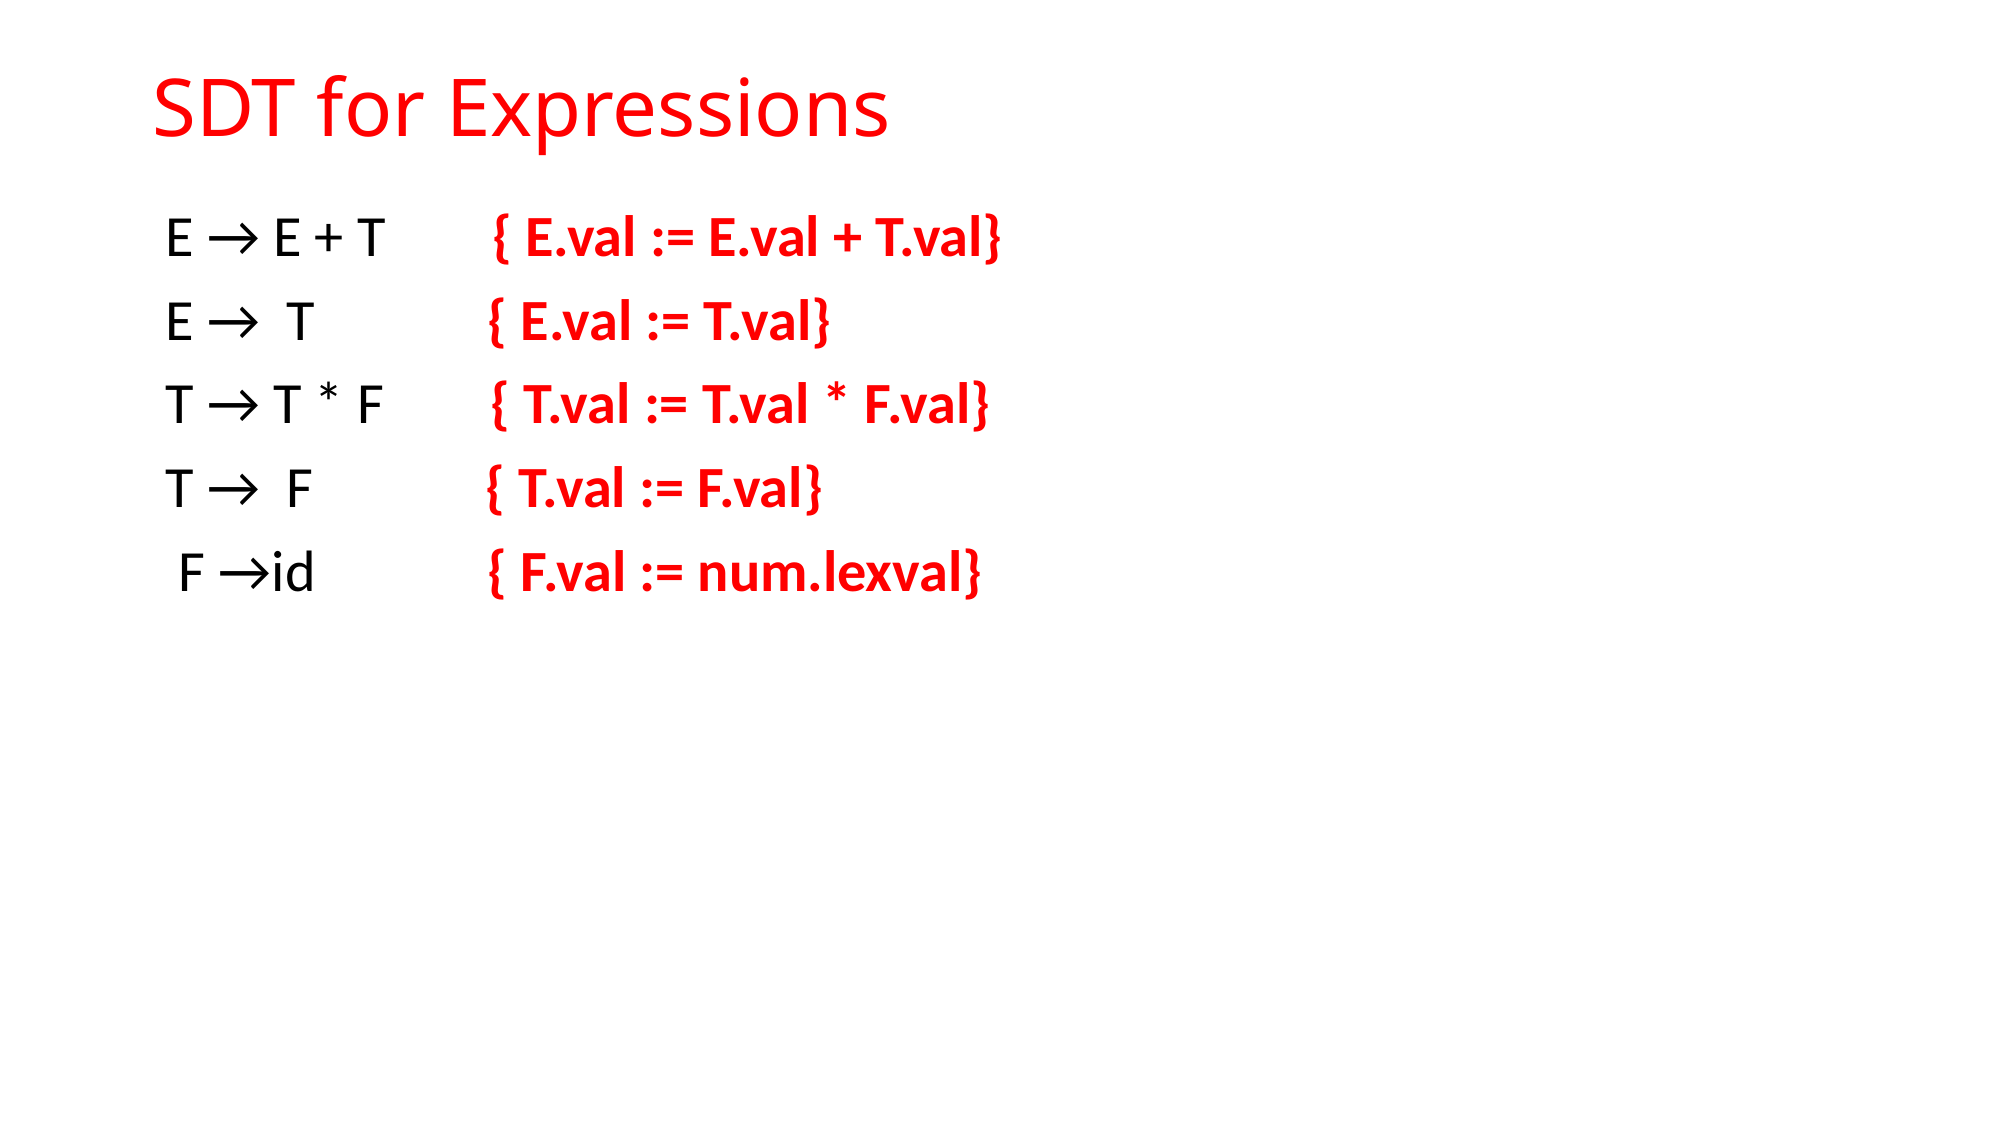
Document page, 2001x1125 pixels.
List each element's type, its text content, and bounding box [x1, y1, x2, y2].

list E → E + T { E.val := E.val + T.val} E → T { E.val := T.val} T → T * F { T.val := T.val * F.val} T → F { T.val := F.val} F →id { F.val := num.lexval} [137, 198, 1863, 803]
title SDT for Expressions [137, 59, 1863, 161]
